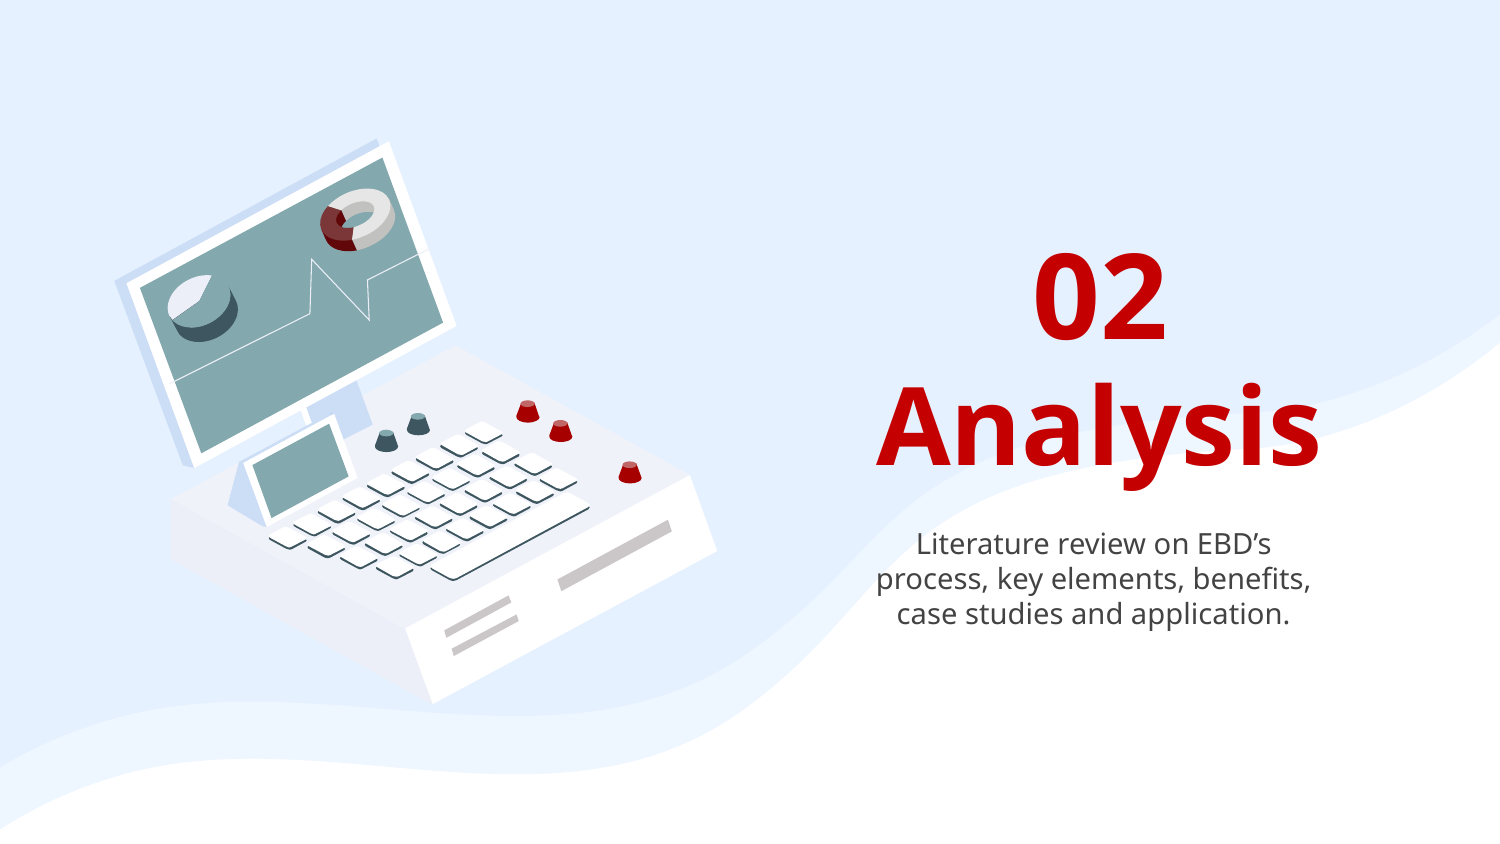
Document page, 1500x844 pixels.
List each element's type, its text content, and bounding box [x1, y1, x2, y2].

title 02 [820, 205, 1382, 334]
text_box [114, 138, 718, 706]
subtitle Literature review on EBD’s process, key elements, benefits, case studies and application. [852, 510, 1336, 664]
title Analysis [787, 358, 1411, 486]
